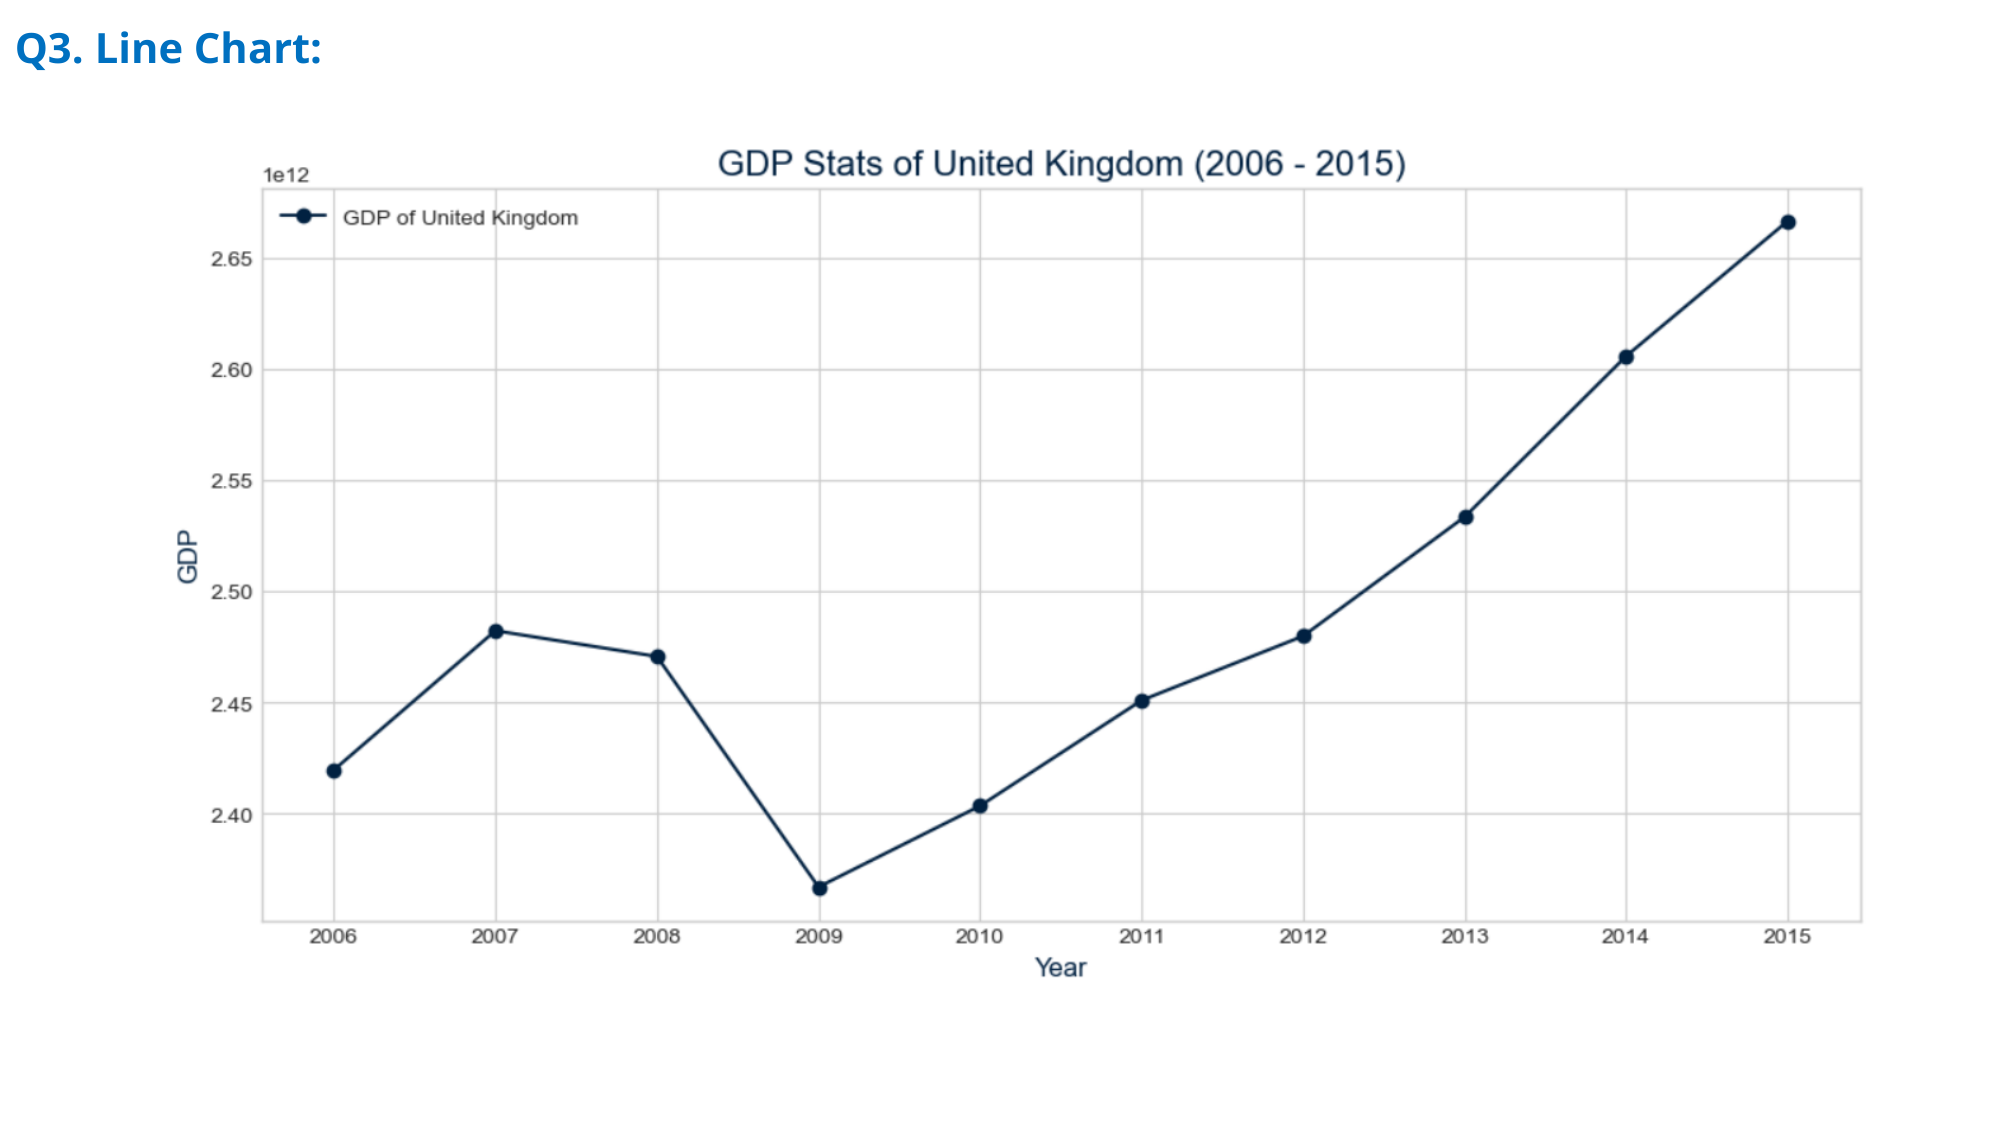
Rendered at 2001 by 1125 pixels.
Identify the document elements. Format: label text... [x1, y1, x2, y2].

picture [162, 137, 1874, 988]
text_box Line Chart: [79, 20, 2000, 87]
text_box Q3. [0, 20, 79, 87]
